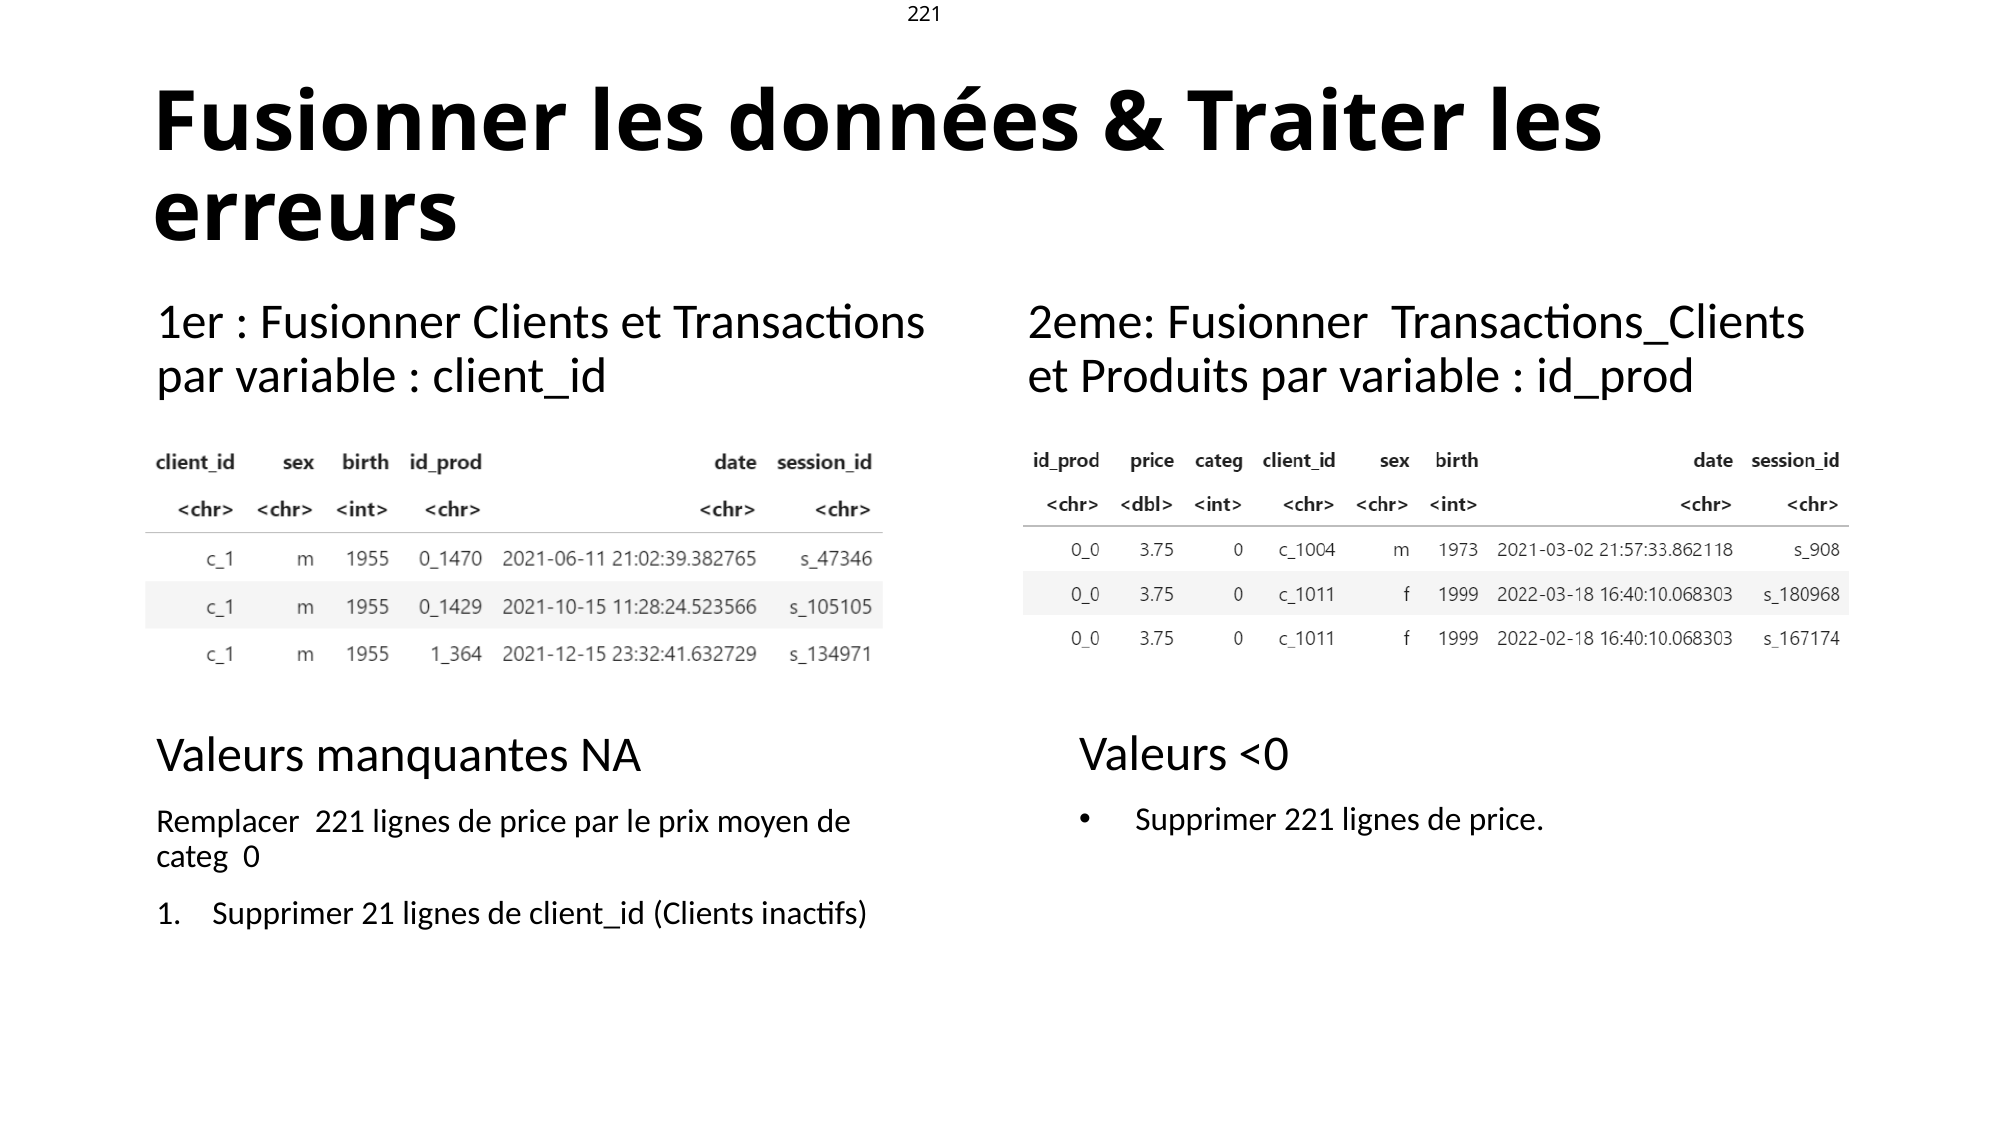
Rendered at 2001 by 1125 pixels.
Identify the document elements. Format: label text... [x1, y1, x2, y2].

text_box Valeurs manquantes NA Remplacer 221 lignes de price par le prix moyen de categ 0 Supprimer 21 lignes de client_id (Clients inactifs) [141, 721, 889, 1051]
title Fusionner les données & Traiter les erreurs [137, 59, 1863, 278]
list 1er : Fusionner Clients et Transactions par variable : client_id [141, 275, 988, 411]
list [1012, 443, 1863, 682]
text_box Valeurs <0 Supprimer 221 lignes de price. [1064, 719, 1811, 1050]
text_box price 221 [907, 0, 1093, 70]
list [137, 443, 889, 706]
list 2eme: Fusionner Transactions_Clients et Produits par variable : id_prod [1012, 275, 1863, 411]
